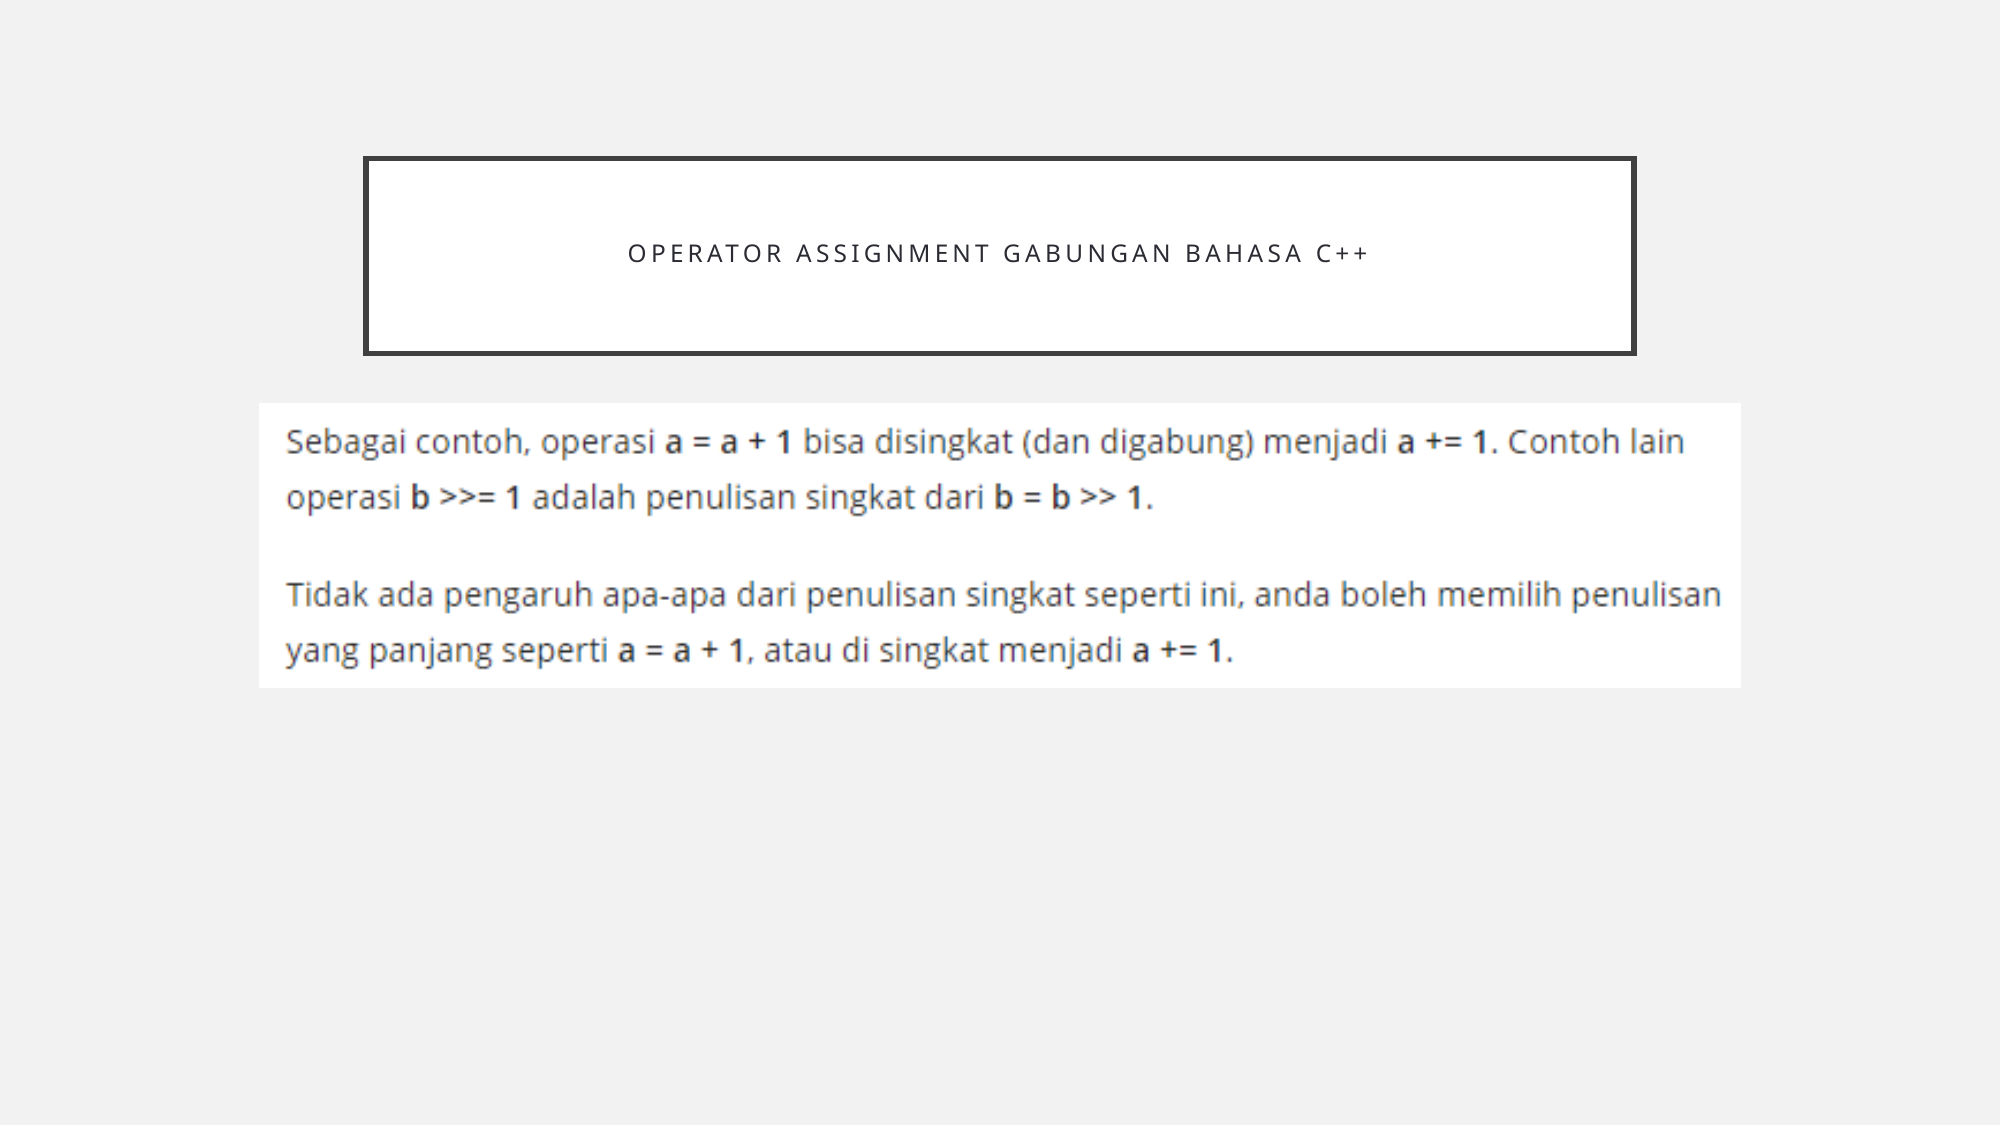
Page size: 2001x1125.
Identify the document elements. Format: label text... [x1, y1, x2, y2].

picture [259, 403, 1741, 688]
title Operator Assignment Gabungan Bahasa C++ [363, 156, 1637, 356]
